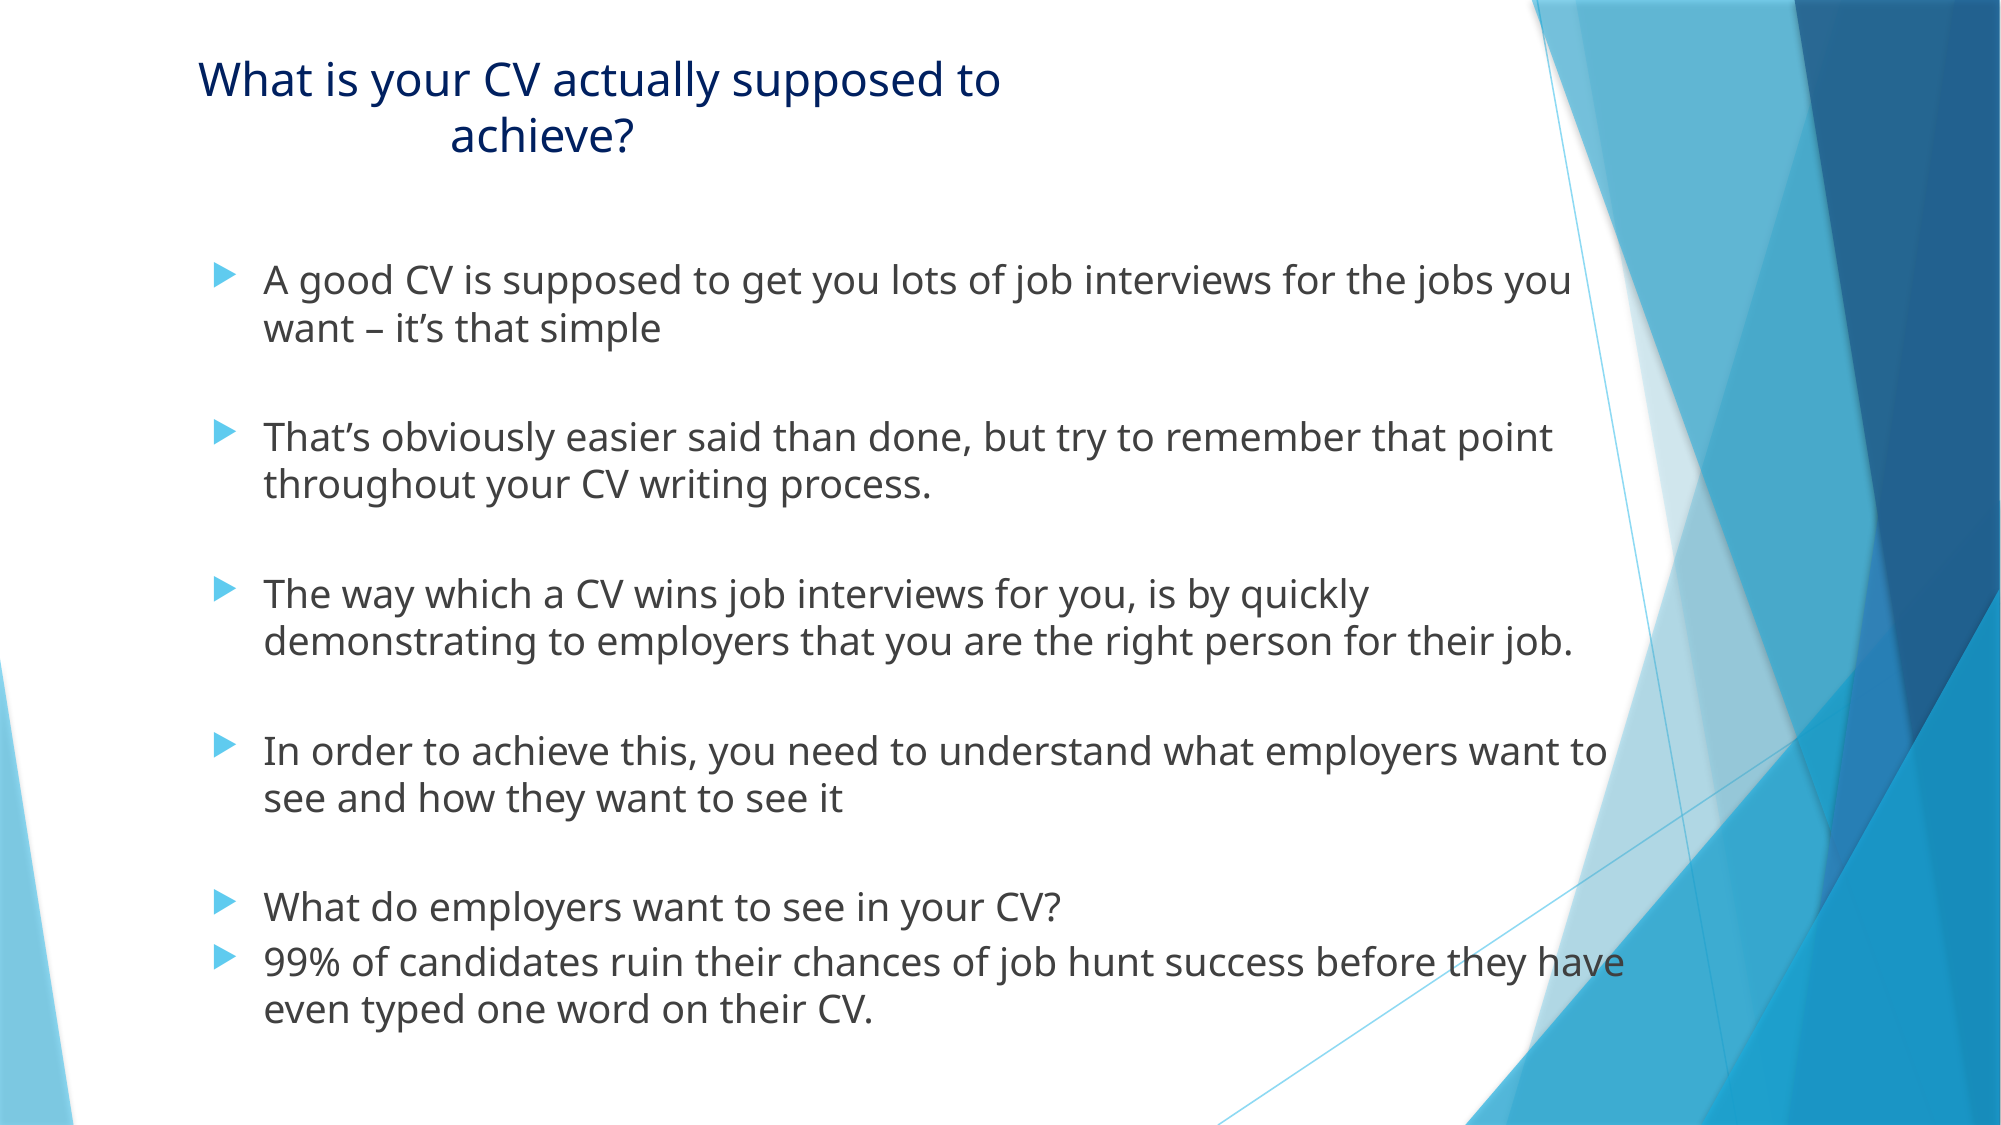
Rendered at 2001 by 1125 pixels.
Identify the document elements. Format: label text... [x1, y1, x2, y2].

title What is your CV actually supposed to achieve? [111, 0, 1522, 226]
list A good CV is supposed to get you lots of job interviews for the jobs you want – it’s that simple That’s obviously easier said than done, but try to remember that point throughout your CV writing process. The way which a CV wins job interviews for you, is by quickly demonstrating to employers that you are the right person for their job. In order to achieve this, you need to understand what employers want to see and how they want to see it What do employers want to see in your CV? 99% of candidates ruin their chances of job hunt success before they have even typed one word on their CV. [196, 248, 1660, 1056]
